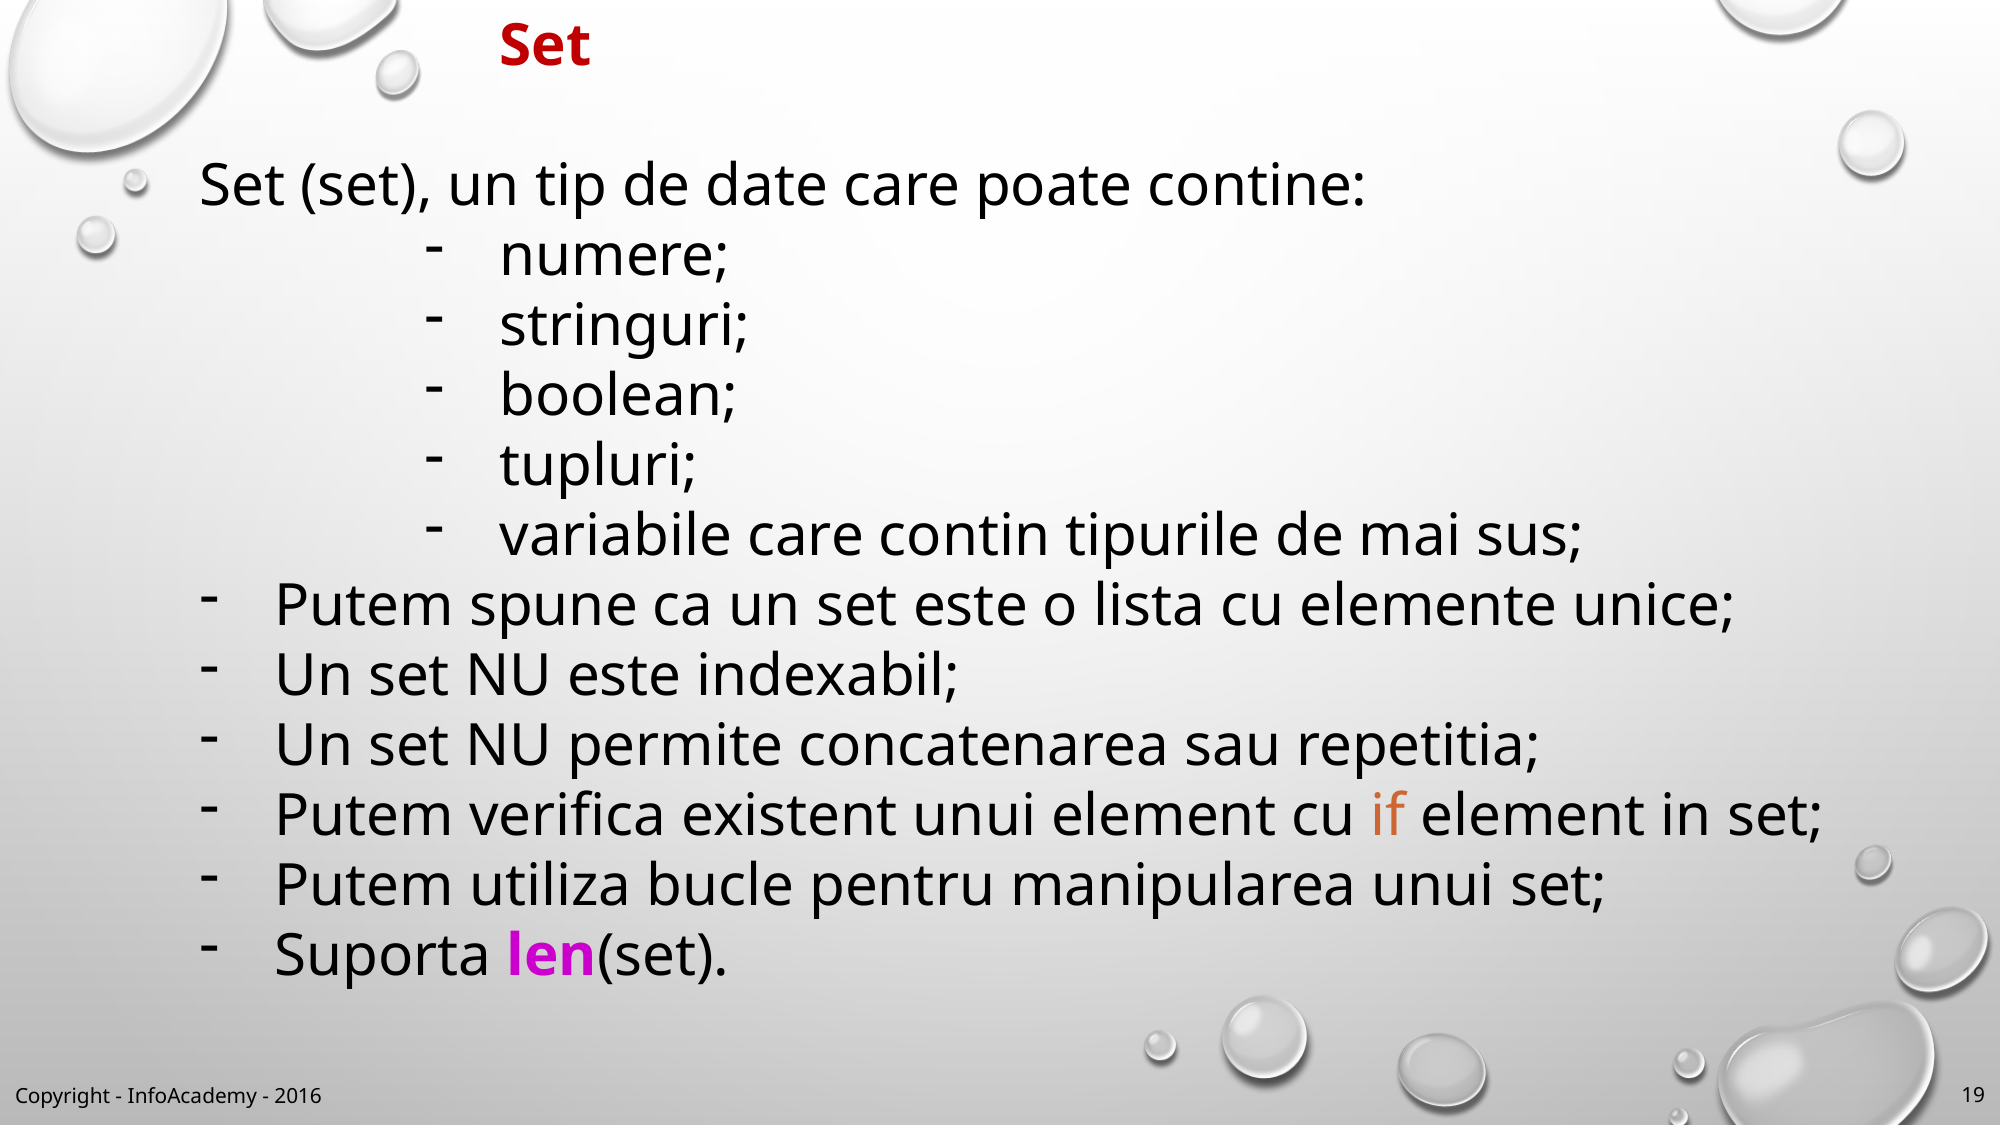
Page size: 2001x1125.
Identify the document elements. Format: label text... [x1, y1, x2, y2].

picture [0, 0, 2000, 1125]
footer Copyright - InfoAcademy - 2016 [0, 1065, 1095, 1125]
slide_number 19 [1874, 1065, 2000, 1125]
text_box Set Set (set), un tip de date care poate contine: numere; stringuri; boolean; tupluri; variabile care contin tipurile de mai sus; Putem spune ca un set este o lista cu elemente unice; Un set NU este indexabil; Un set NU permite concatenarea sau repetitia; Putem verifica existent unui element cu if element in set; Putem utiliza bucle pentru manipularea unui set; Suporta len(set). [184, 0, 1946, 995]
